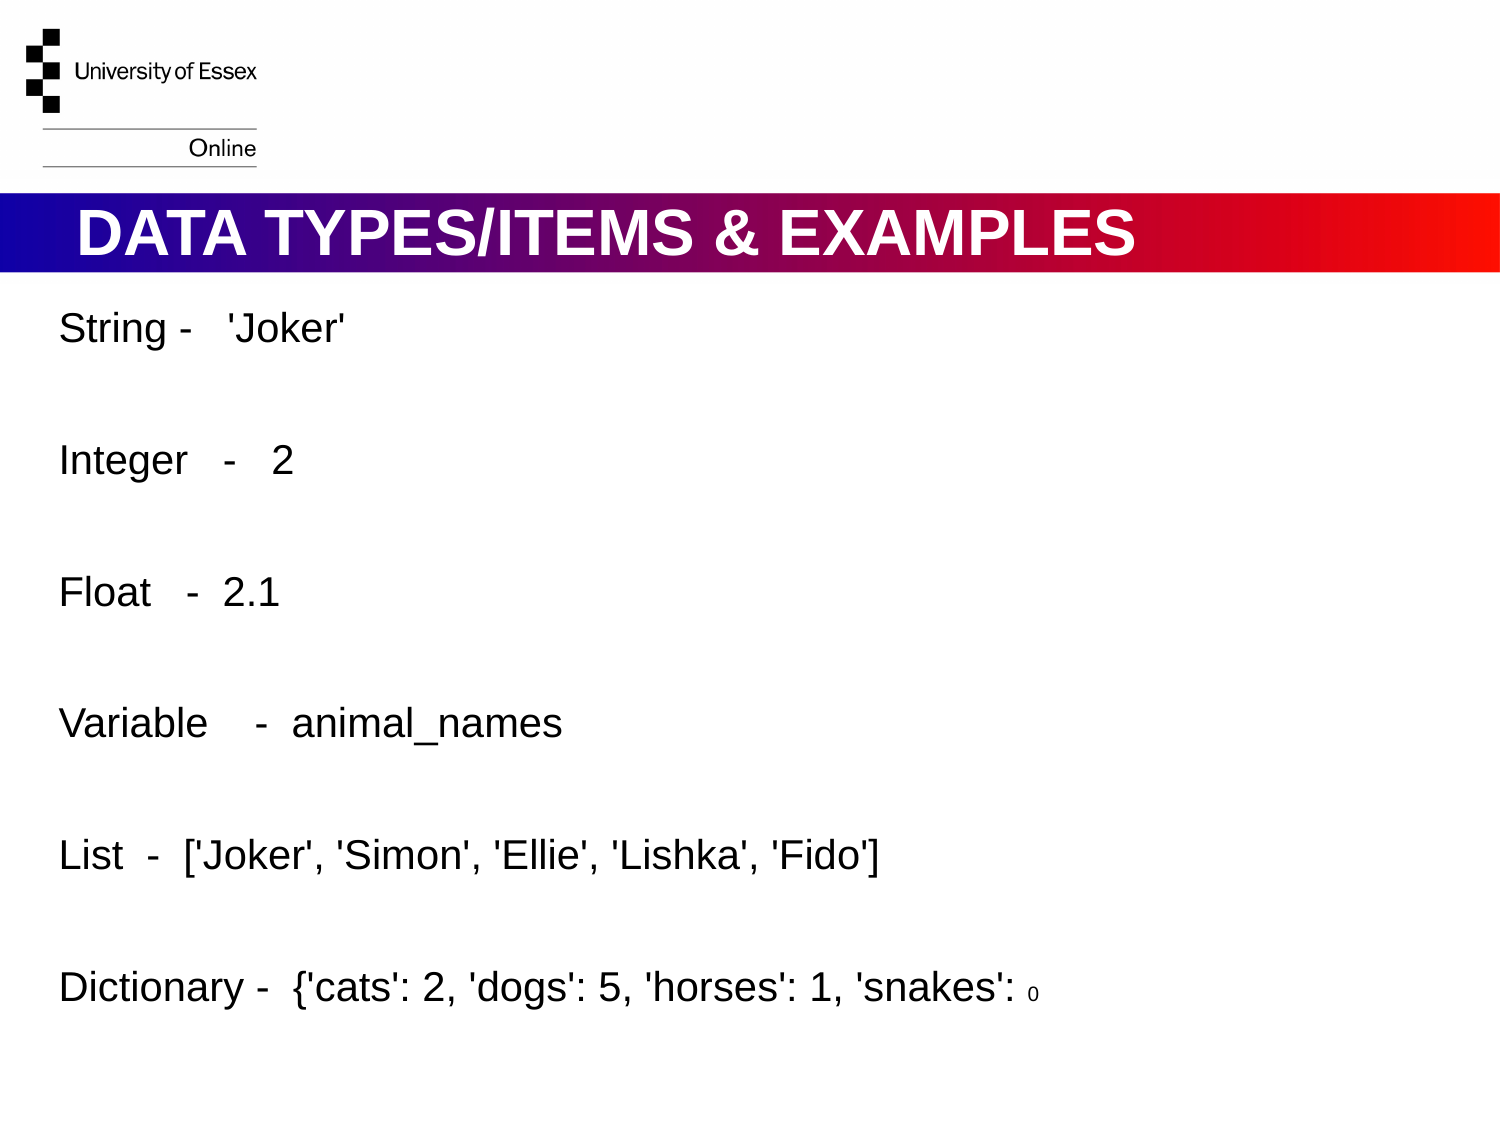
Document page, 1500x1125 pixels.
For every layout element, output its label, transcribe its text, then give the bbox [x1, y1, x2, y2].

picture [0, 0, 1500, 179]
picture [0, 180, 1500, 284]
title DATA TYPES/ITEMS & EXAMPLES [43, 191, 1338, 278]
list String - 'Joker' Integer - 2 Float - 2.1 Variable - animal_names List - ['Joker', 'Simon', 'Ellie', 'Lishka', 'Fido'] Dictionary - {'cats': 2, 'dogs': 5, 'horses': 1, 'snakes': 0 [43, 299, 1500, 1086]
